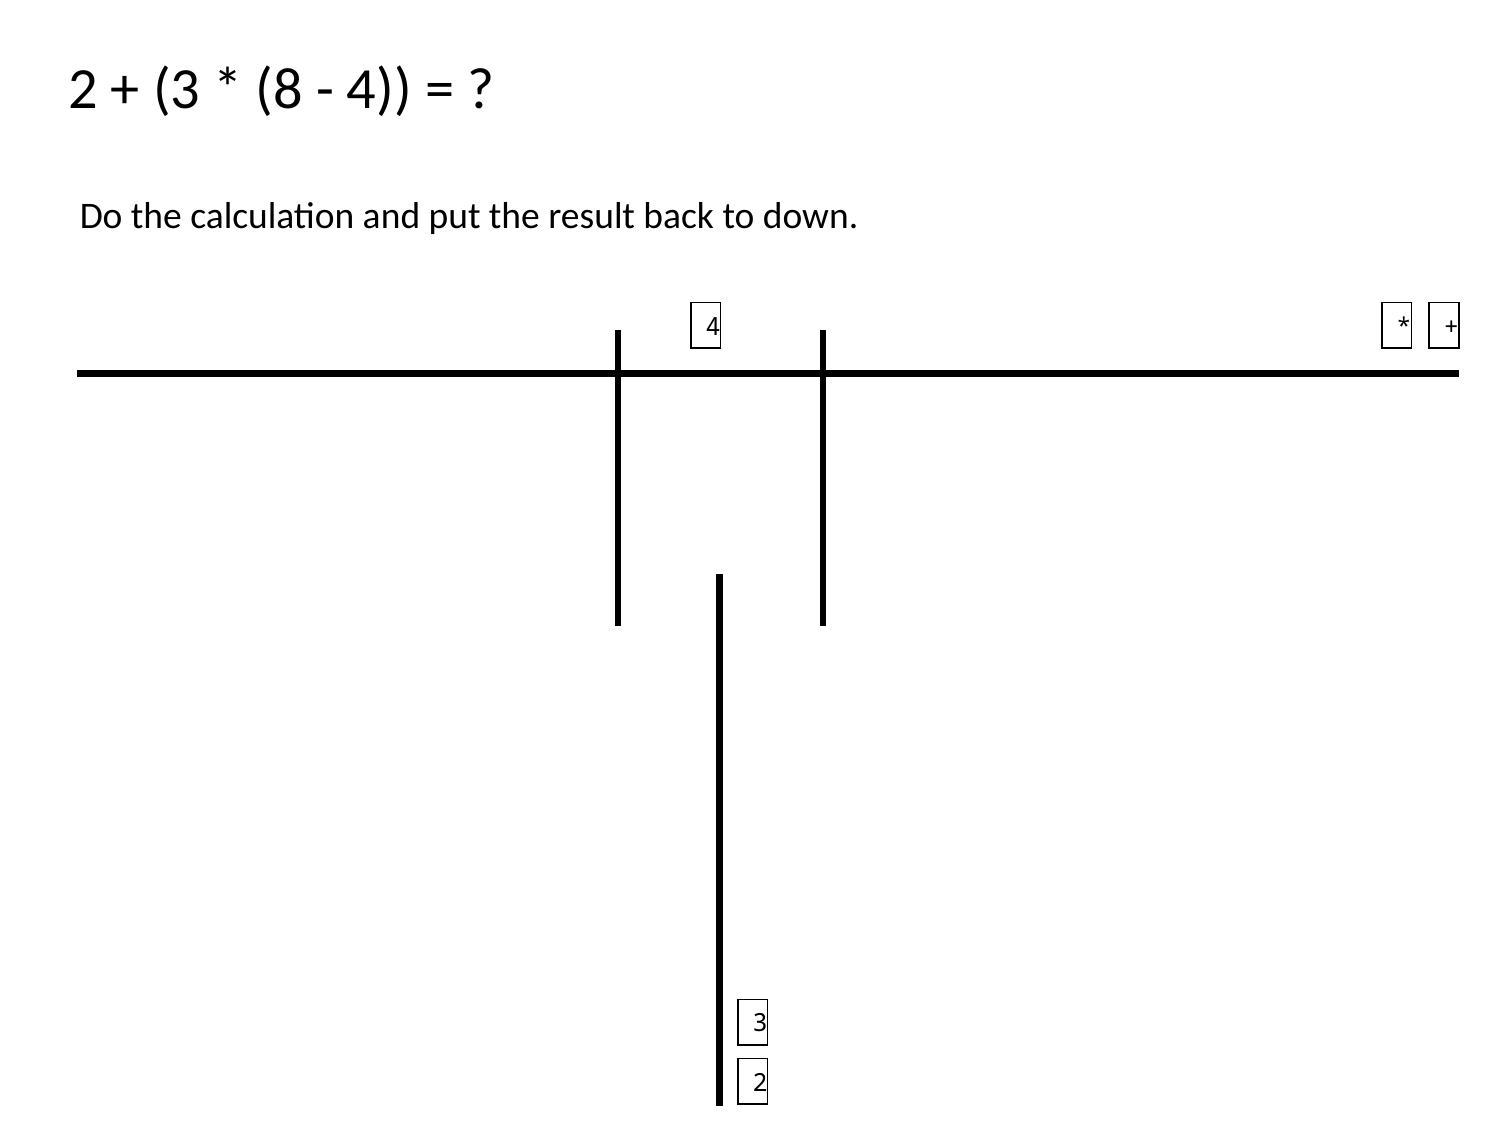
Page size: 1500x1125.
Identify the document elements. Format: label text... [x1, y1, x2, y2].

text_box 3 [738, 999, 768, 1045]
text_box Do the calculation and put the result back to down. [64, 183, 1471, 244]
text_box 4 [690, 302, 721, 349]
text_box + [1429, 302, 1459, 349]
text_box 2 + (3 * (8 - 4)) = ? [53, 42, 1057, 129]
text_box 2 [738, 1058, 768, 1105]
text_box * [1381, 302, 1412, 349]
